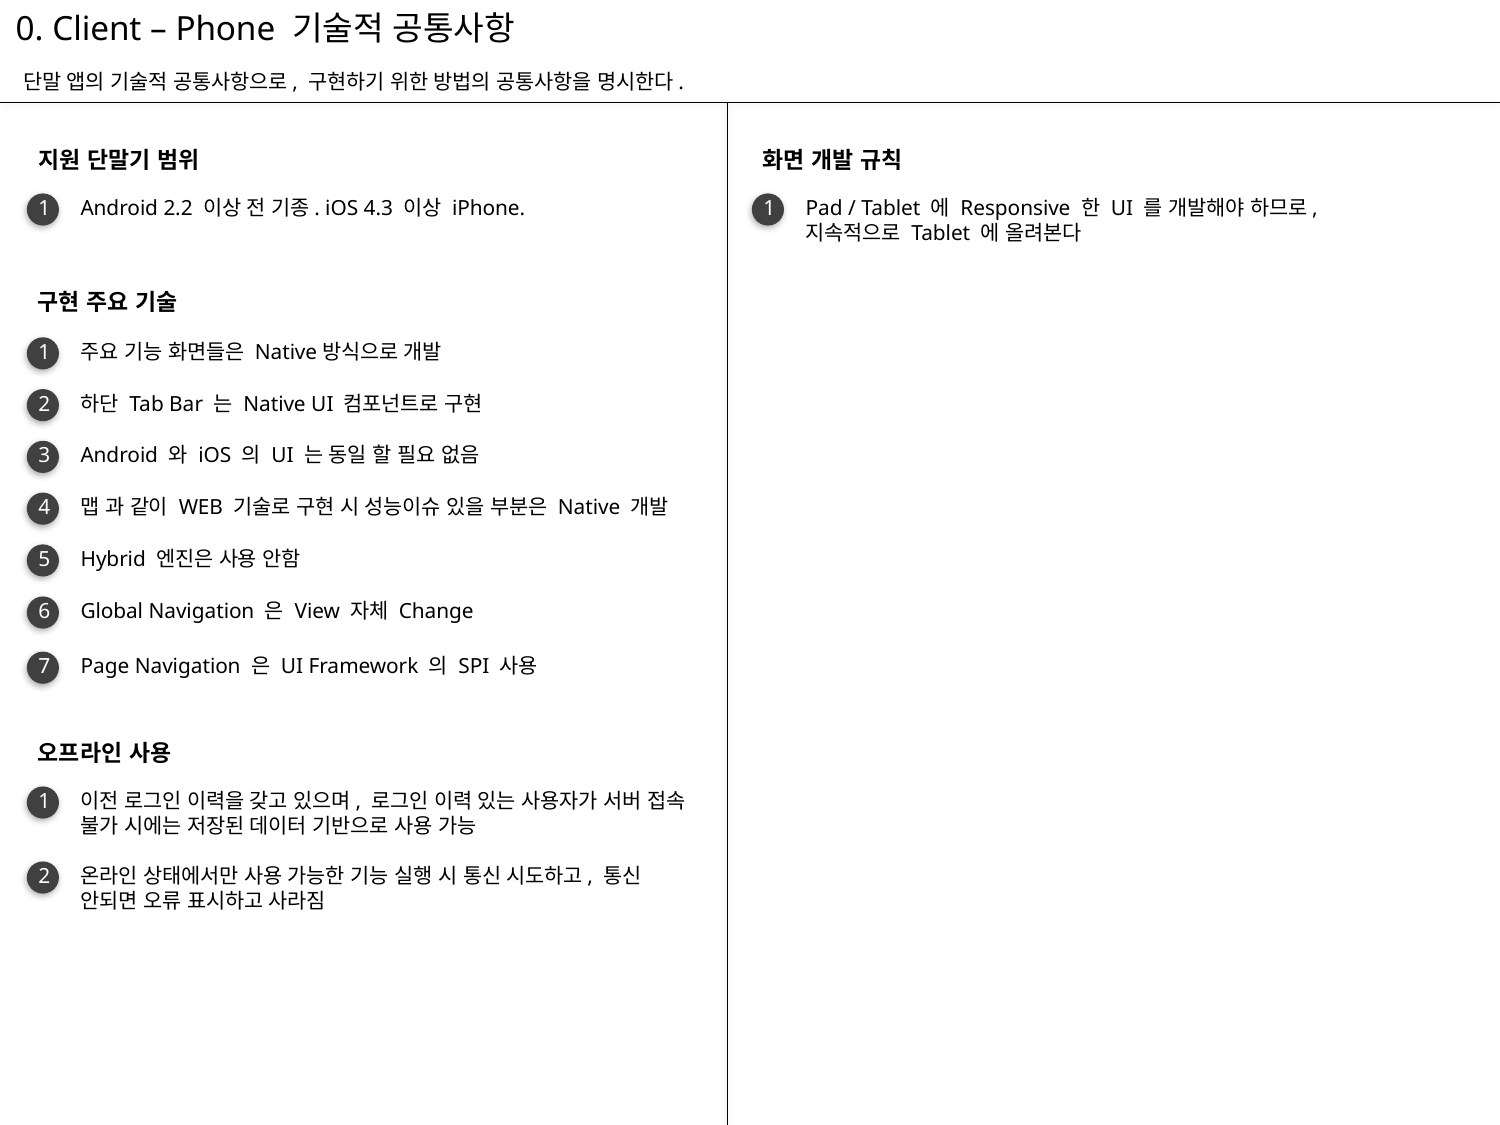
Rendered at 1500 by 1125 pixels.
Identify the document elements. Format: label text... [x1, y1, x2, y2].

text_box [22, 330, 703, 372]
text_box 지원 단말기 범위 [23, 137, 215, 180]
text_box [747, 186, 1428, 251]
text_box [22, 434, 67, 476]
text_box Android 와 iOS 의 UI 는 동일 할 필요 없음 [67, 434, 702, 475]
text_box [22, 382, 67, 424]
text_box 오프라인 사용 [23, 731, 187, 774]
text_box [22, 537, 703, 579]
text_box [22, 779, 703, 844]
text_box Android 2.2 이상 전 기종. iOS 4.3 이상 iPhone. [68, 187, 702, 228]
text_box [22, 855, 703, 917]
text_box 하단 Tab Bar 는 Native UI 컴포넌트로 구현 [68, 382, 702, 424]
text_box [22, 589, 703, 631]
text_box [22, 486, 67, 528]
text_box 구현 주요 기술 [22, 279, 194, 323]
text_box 단말 앱의 기술적 공통사항으로, 구현하기 위한 방법의 공통사항을 명시한다. [8, 61, 699, 101]
text_box 화면 개발 규칙 [747, 138, 919, 181]
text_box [22, 186, 67, 228]
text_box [22, 645, 703, 687]
text_box 맵 과 같이 WEB 기술로 구현 시 성능이슈 있을 부분은 Native 개발 [68, 486, 702, 527]
text_box 0. Client – Phone 기술적 공통사항 [0, 0, 530, 55]
